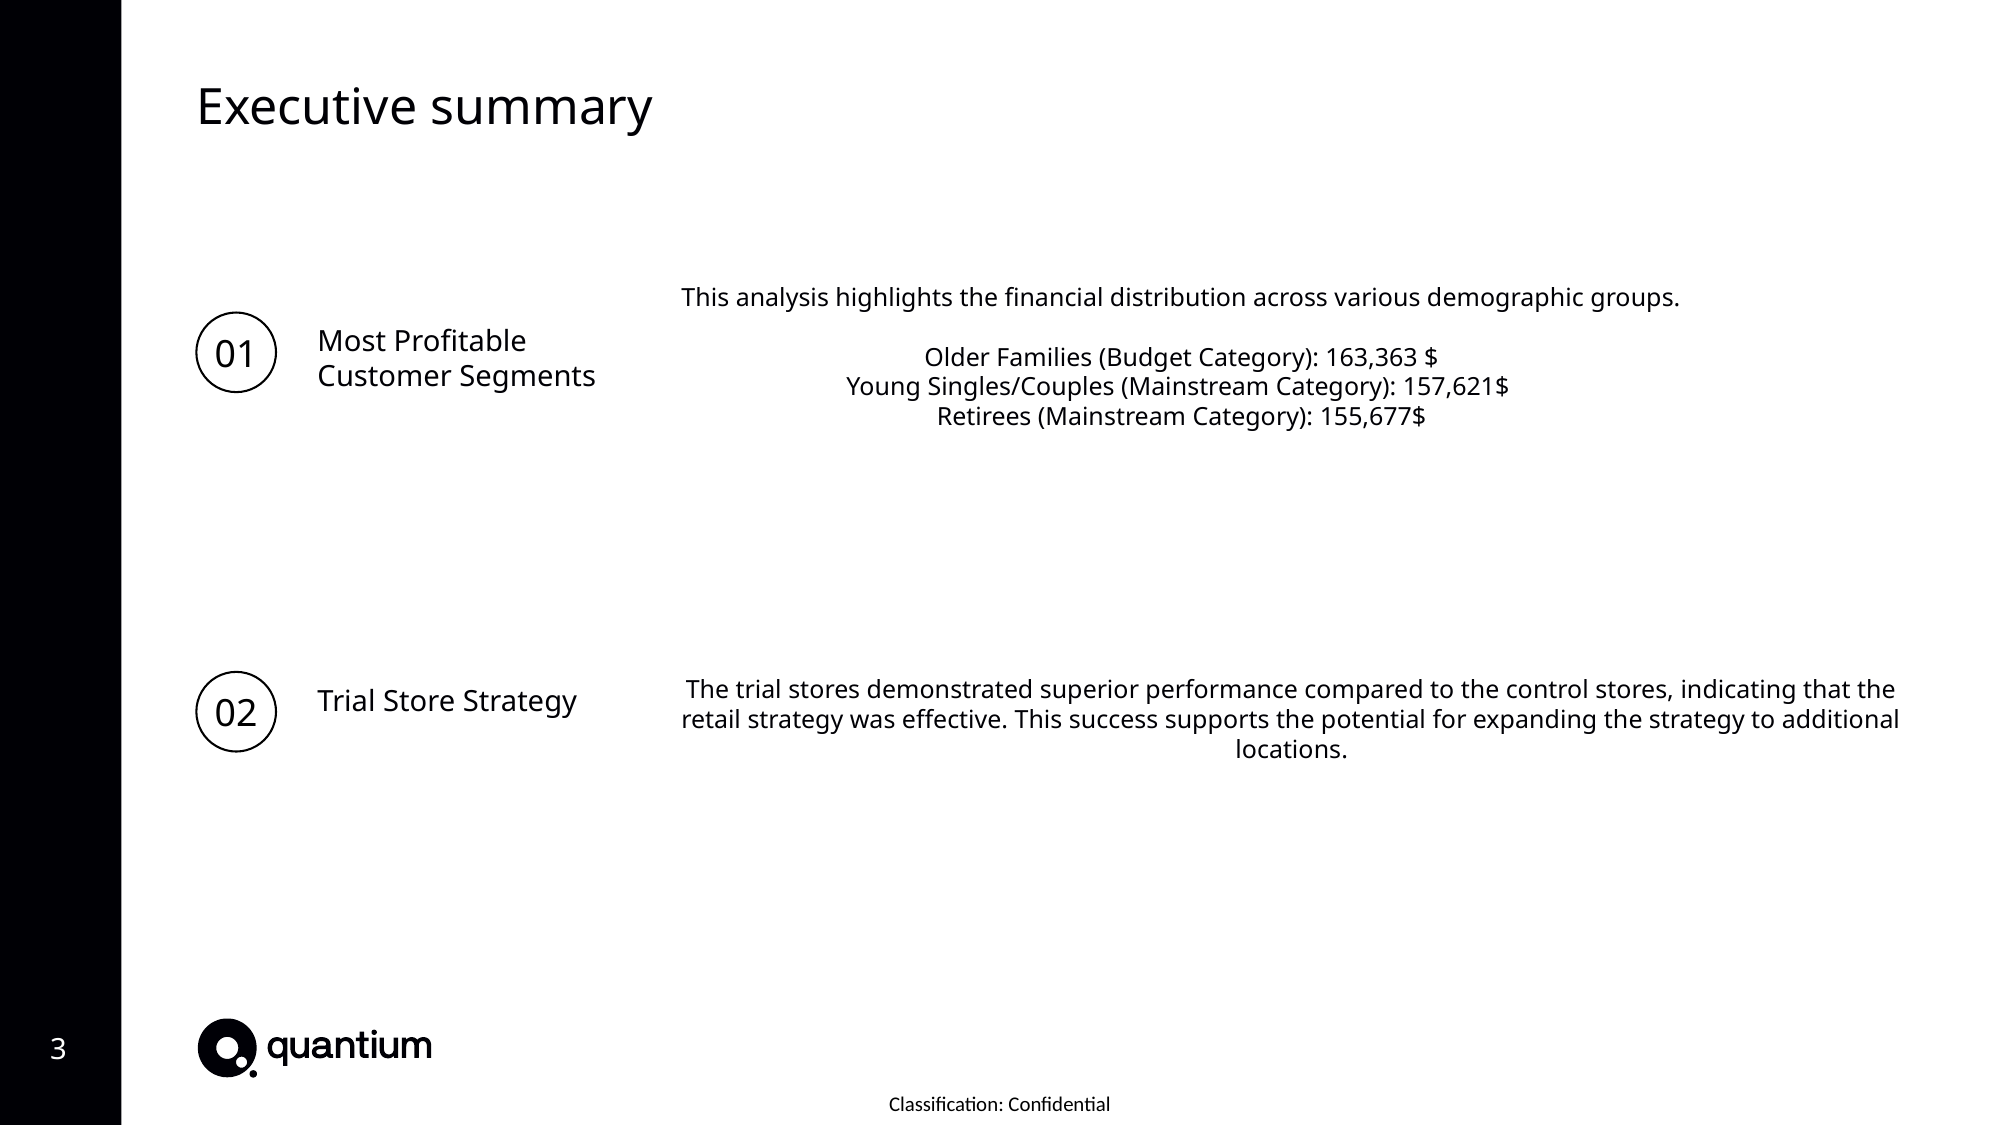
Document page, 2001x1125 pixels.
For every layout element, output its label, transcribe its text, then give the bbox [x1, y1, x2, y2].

text_box Trial Store Strategy [317, 682, 629, 964]
text_box Most Profitable Customer Segments [317, 322, 629, 605]
text_box The trial stores demonstrated superior performance compared to the control stores, indicating that the retail strategy was effective. This success supports the potential for expanding the strategy to additional locations. [669, 643, 1914, 926]
text_box 01 [195, 311, 278, 394]
list Executive summary [196, 74, 1916, 210]
text_box 02 [195, 670, 278, 753]
text_box This analysis highlights the financial distribution across various demographic groups. Older Families (Budget Category): 163,363 $ Young Singles/Couples (Mainstream Category): 157,621$ Retirees (Mainstream Category): 155,677$ [559, 251, 1804, 534]
